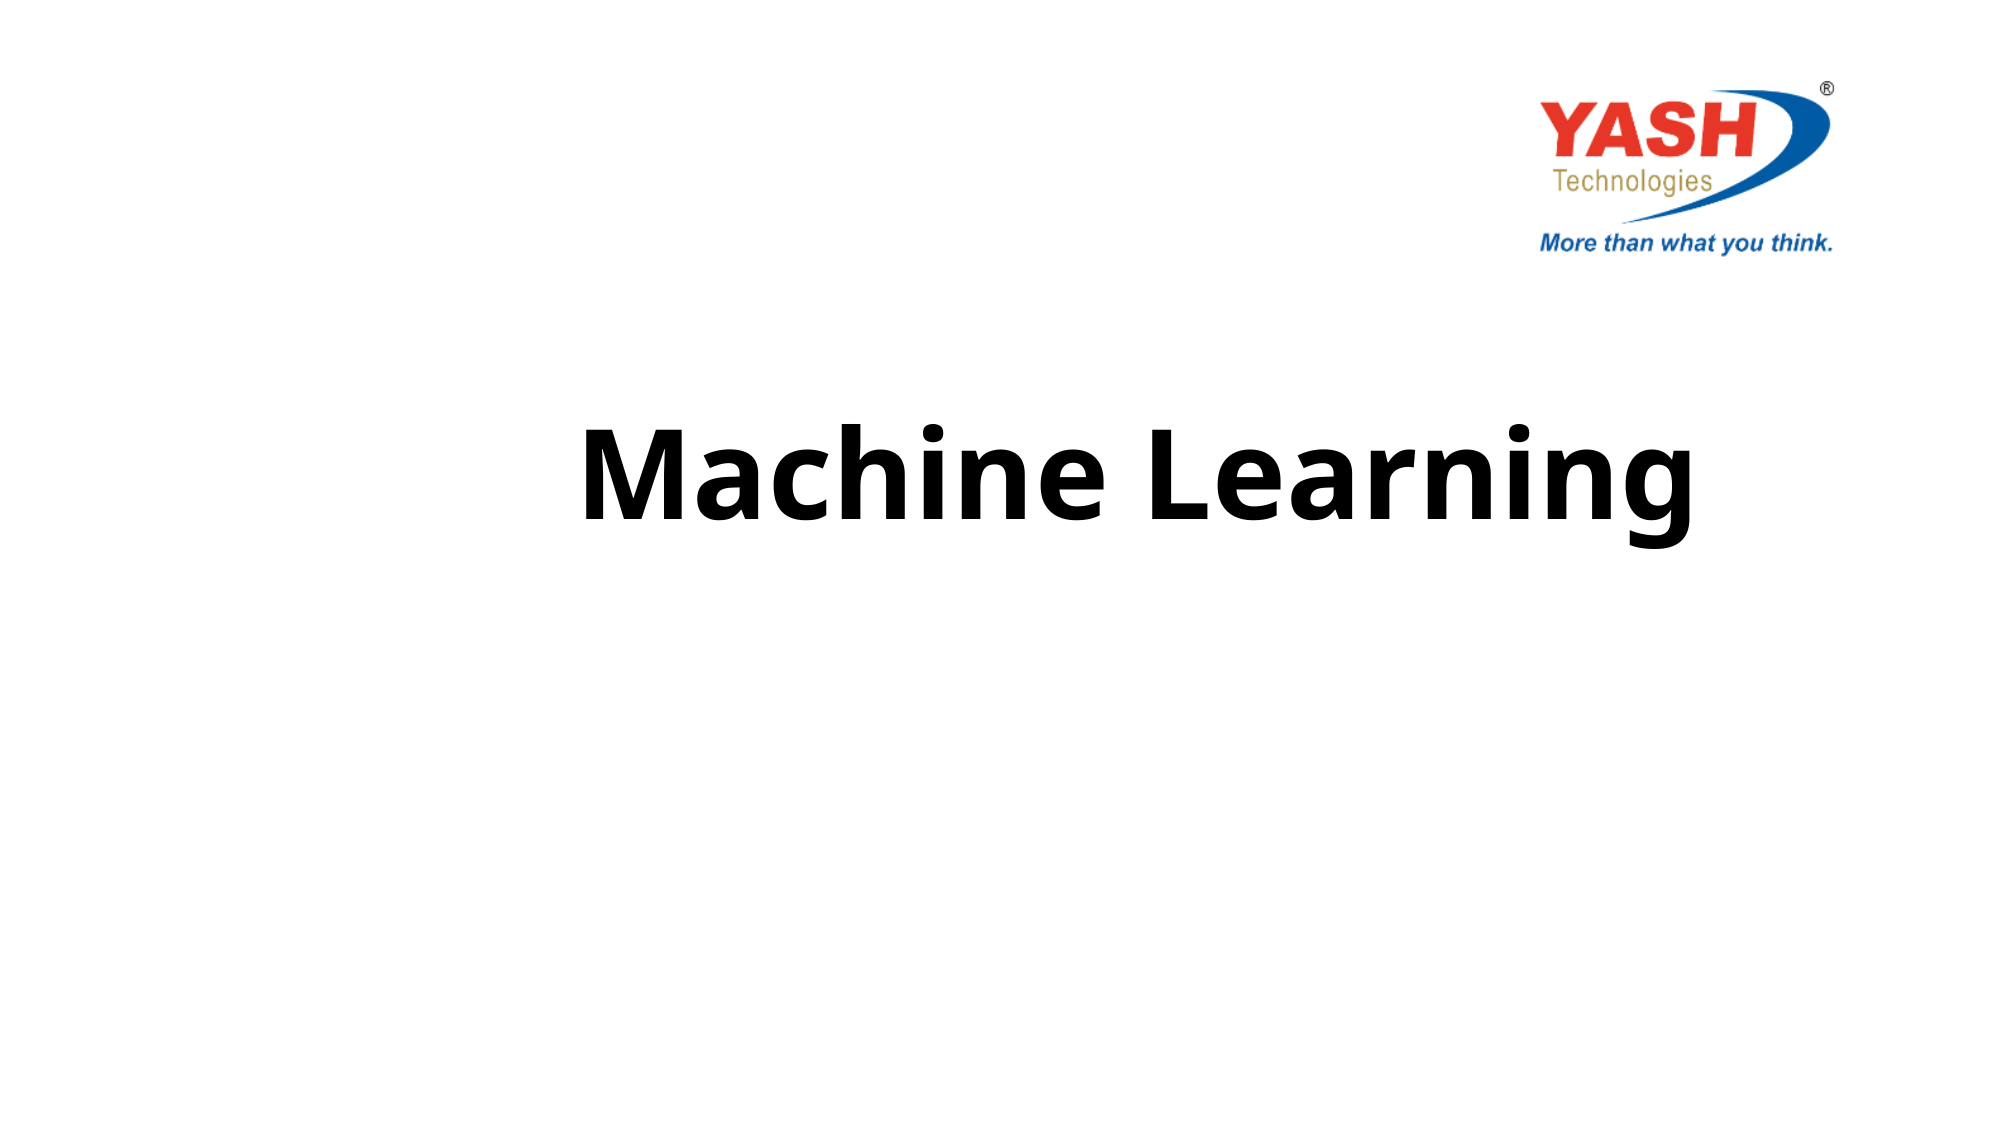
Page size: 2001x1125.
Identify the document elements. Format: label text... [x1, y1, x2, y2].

picture [1528, 75, 1848, 262]
title Machine Learning [137, 59, 1863, 899]
